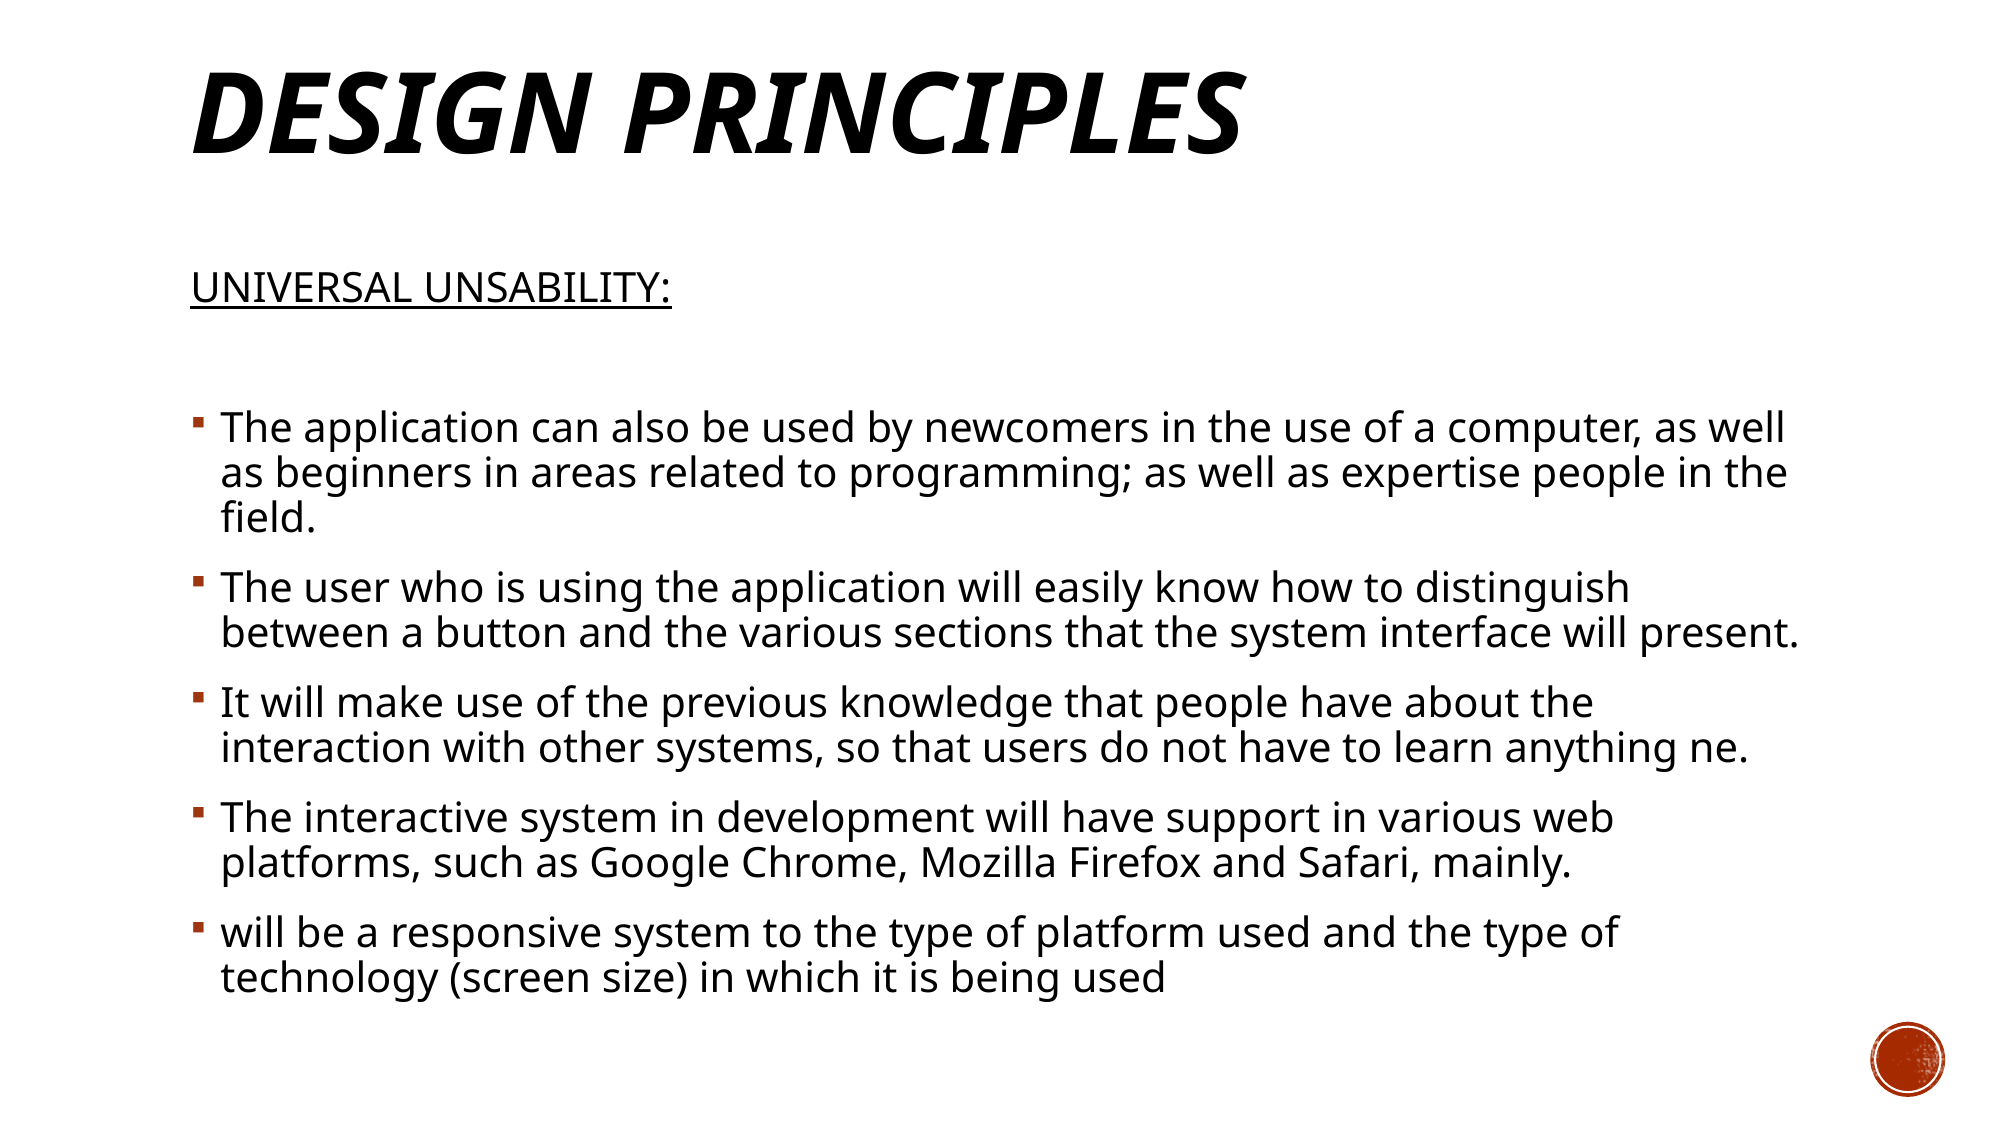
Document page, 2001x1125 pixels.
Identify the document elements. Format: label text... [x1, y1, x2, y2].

title Design Principles [175, 0, 1826, 235]
list UNIVERSAL UNSABILITY: The application can also be used by newcomers in the use of a computer, as well as beginners in areas related to programming; as well as expertise people in the field. The user who is using the application will easily know how to distinguish between a button and the various sections that the system interface will present. It will make use of the previous knowledge that people have about the interaction with other systems, so that users do not have to learn anything ne. The interactive system in development will have support in various web platforms, such as Google Chrome, Mozilla Firefox and Safari, mainly. will be a responsive system to the type of platform used and the type of technology (screen size) in which it is being used [175, 258, 1826, 1079]
